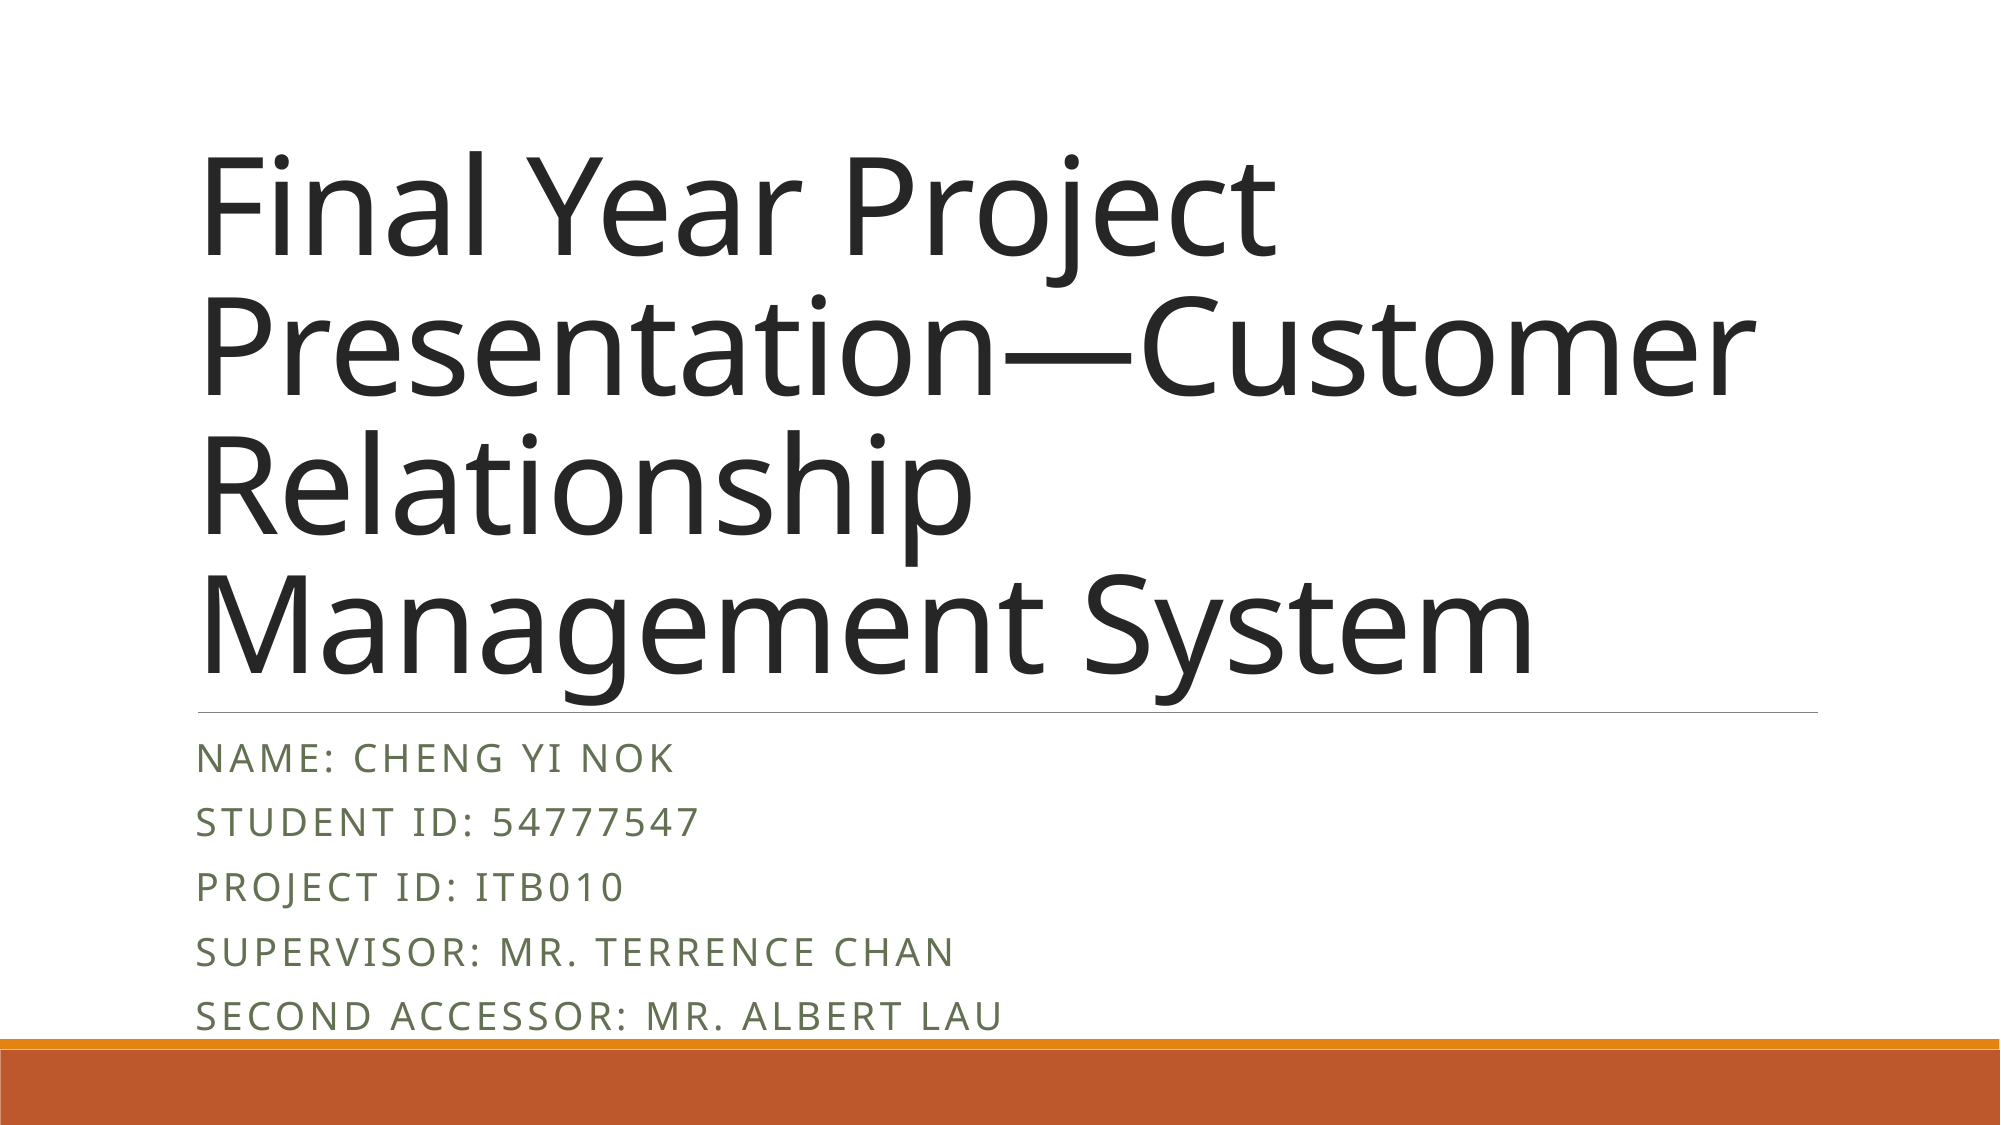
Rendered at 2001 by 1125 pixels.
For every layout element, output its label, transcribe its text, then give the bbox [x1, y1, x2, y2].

title Final Year Project Presentation—Customer Relationship Management System [180, 124, 1830, 710]
subtitle Name: Cheng Yi Nok Student ID: 54777547 Project ID: ITB010 Supervisor: Mr. Terrence Chan Second Accessor: Mr. Albert Lau [180, 730, 1831, 1050]
